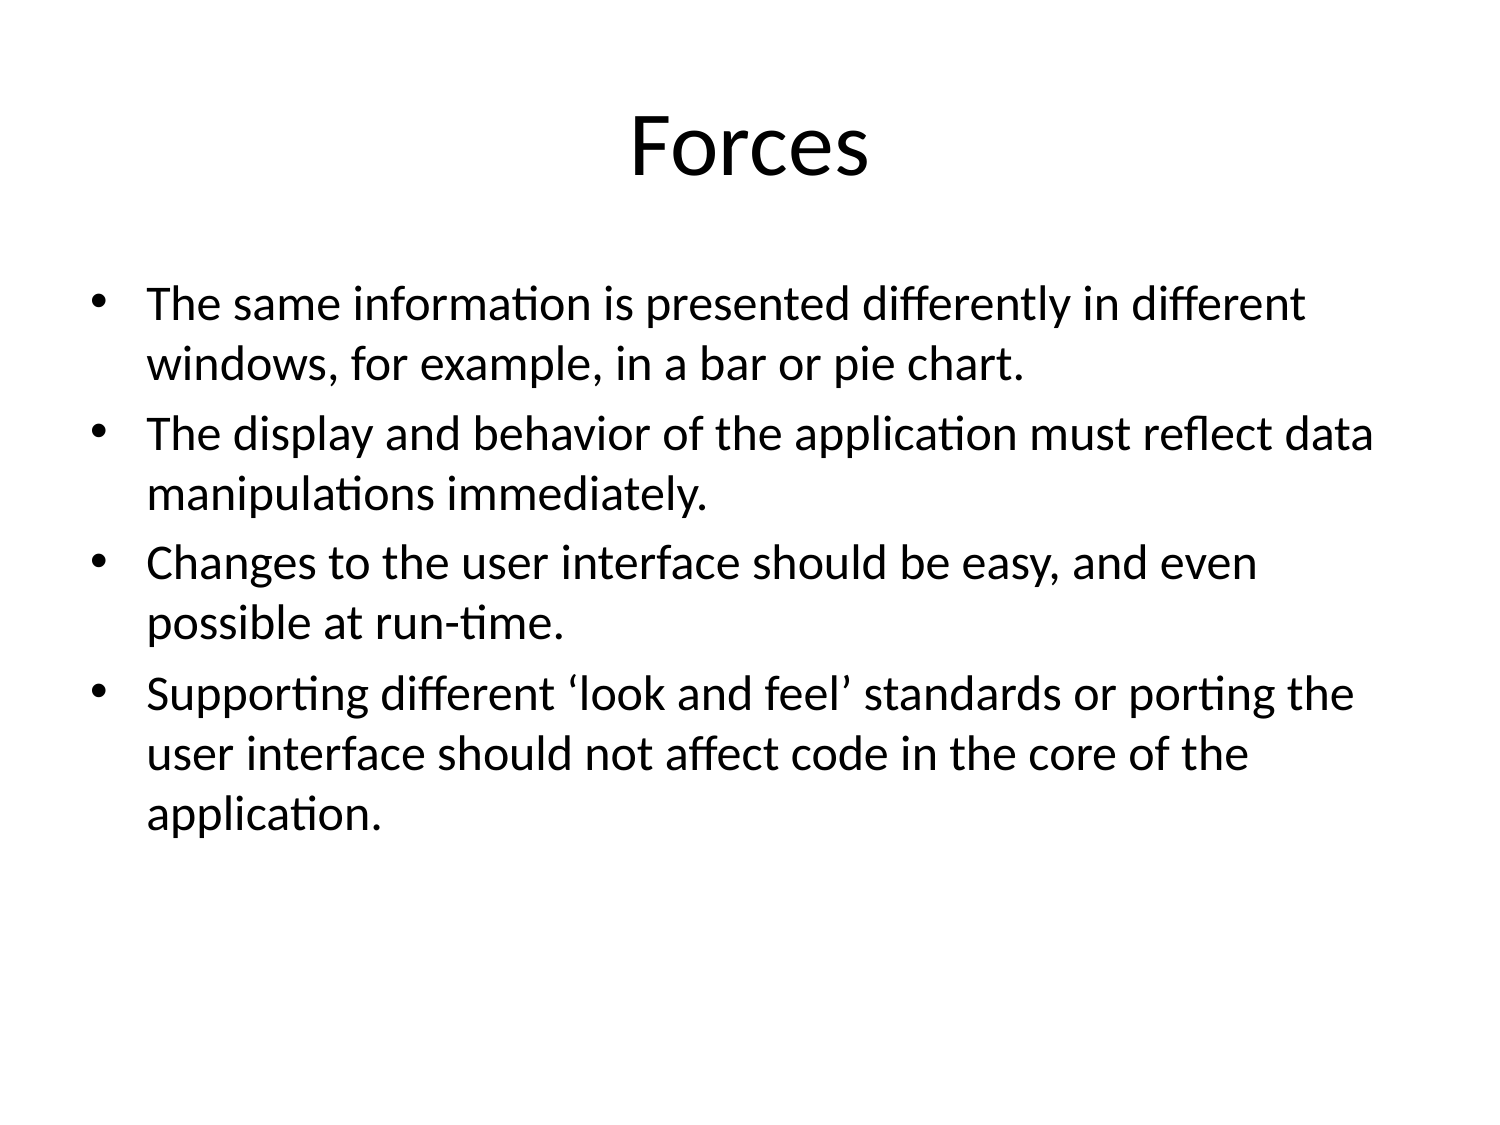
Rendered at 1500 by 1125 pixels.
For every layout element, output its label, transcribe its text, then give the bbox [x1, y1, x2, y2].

list The same information is presented differently in different windows, for example, in a bar or pie chart. The display and behavior of the application must reflect data manipulations immediately. Changes to the user interface should be easy, and even possible at run-time. Supporting different ‘look and feel’ standards or porting the user interface should not affect code in the core of the application. [75, 262, 1425, 1005]
title Forces [75, 45, 1425, 233]
